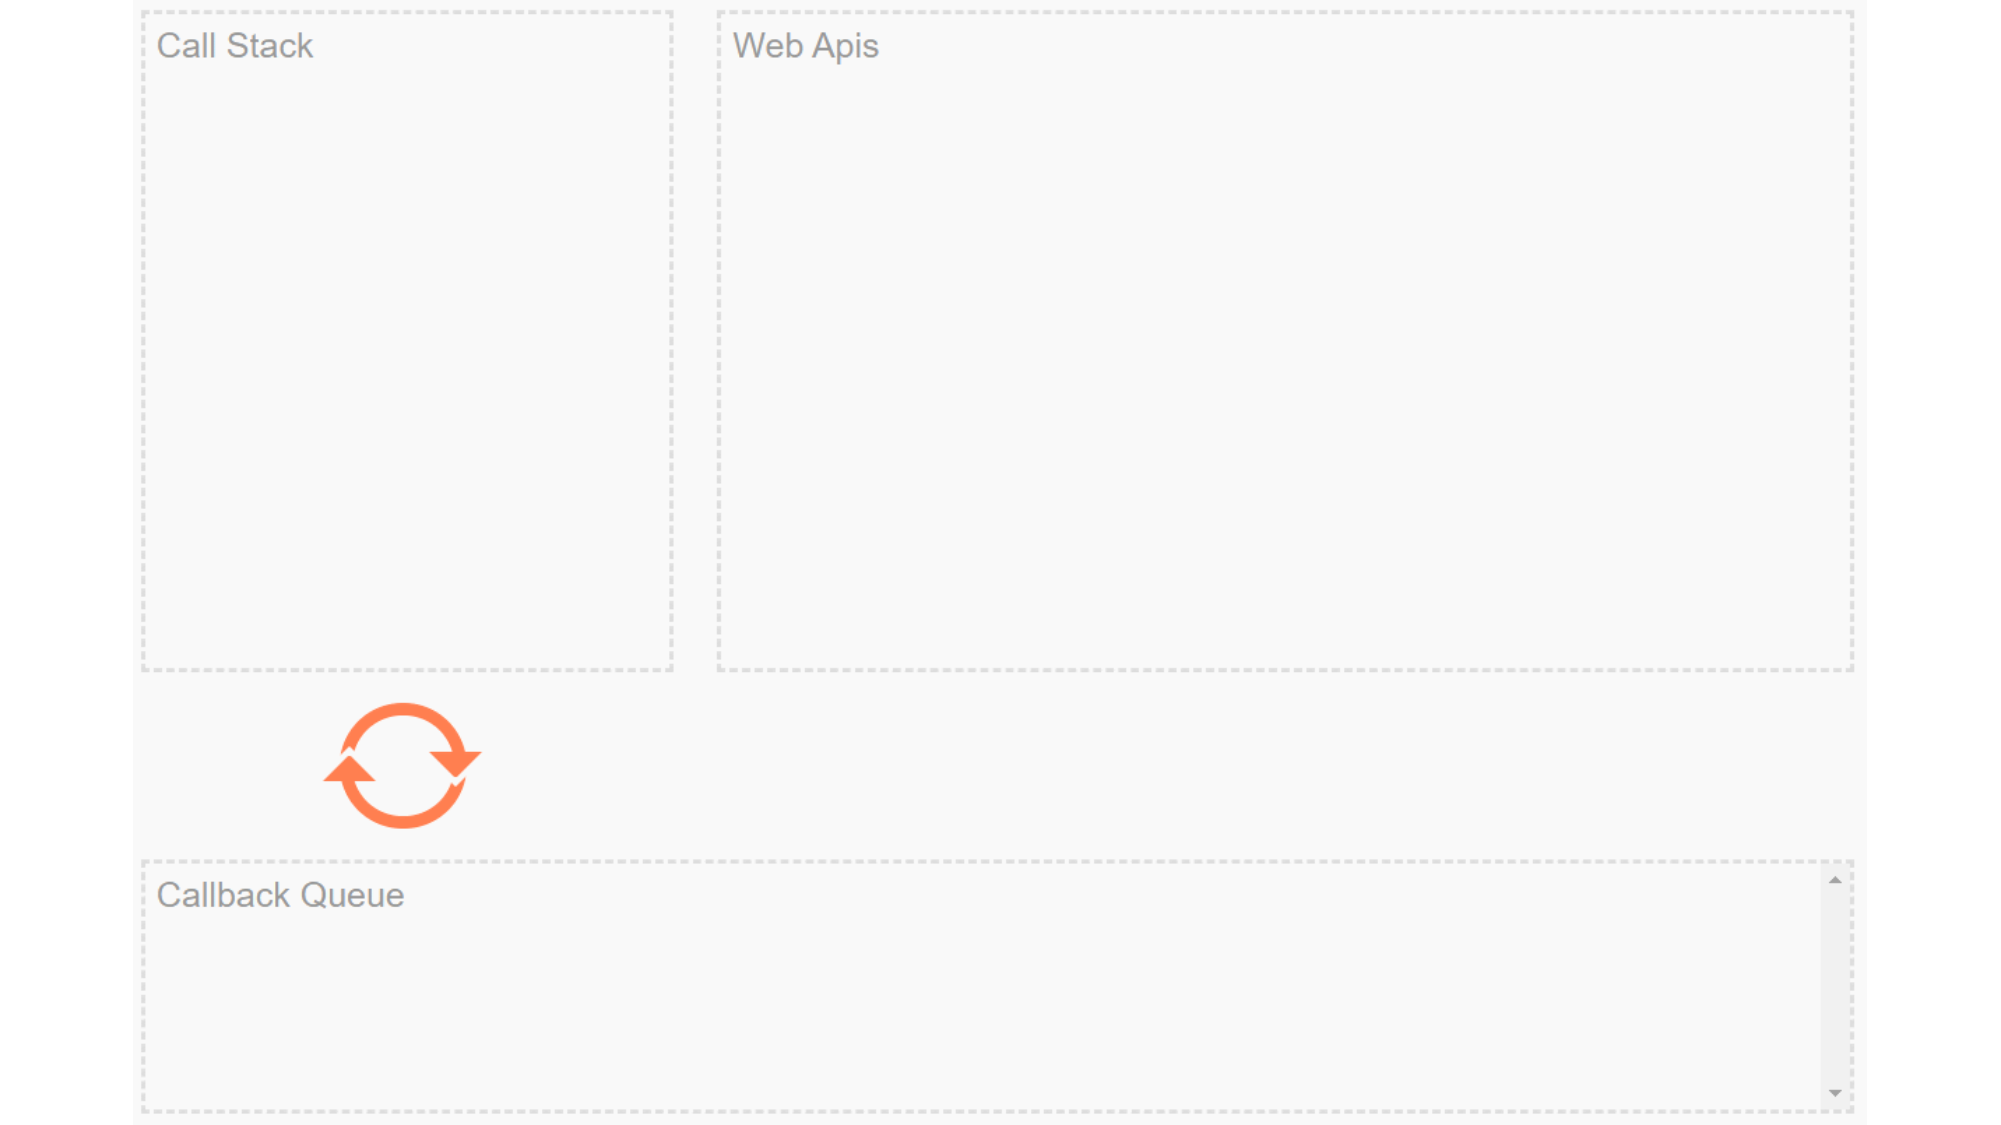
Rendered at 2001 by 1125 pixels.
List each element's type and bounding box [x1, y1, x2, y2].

picture [133, 0, 1867, 1125]
